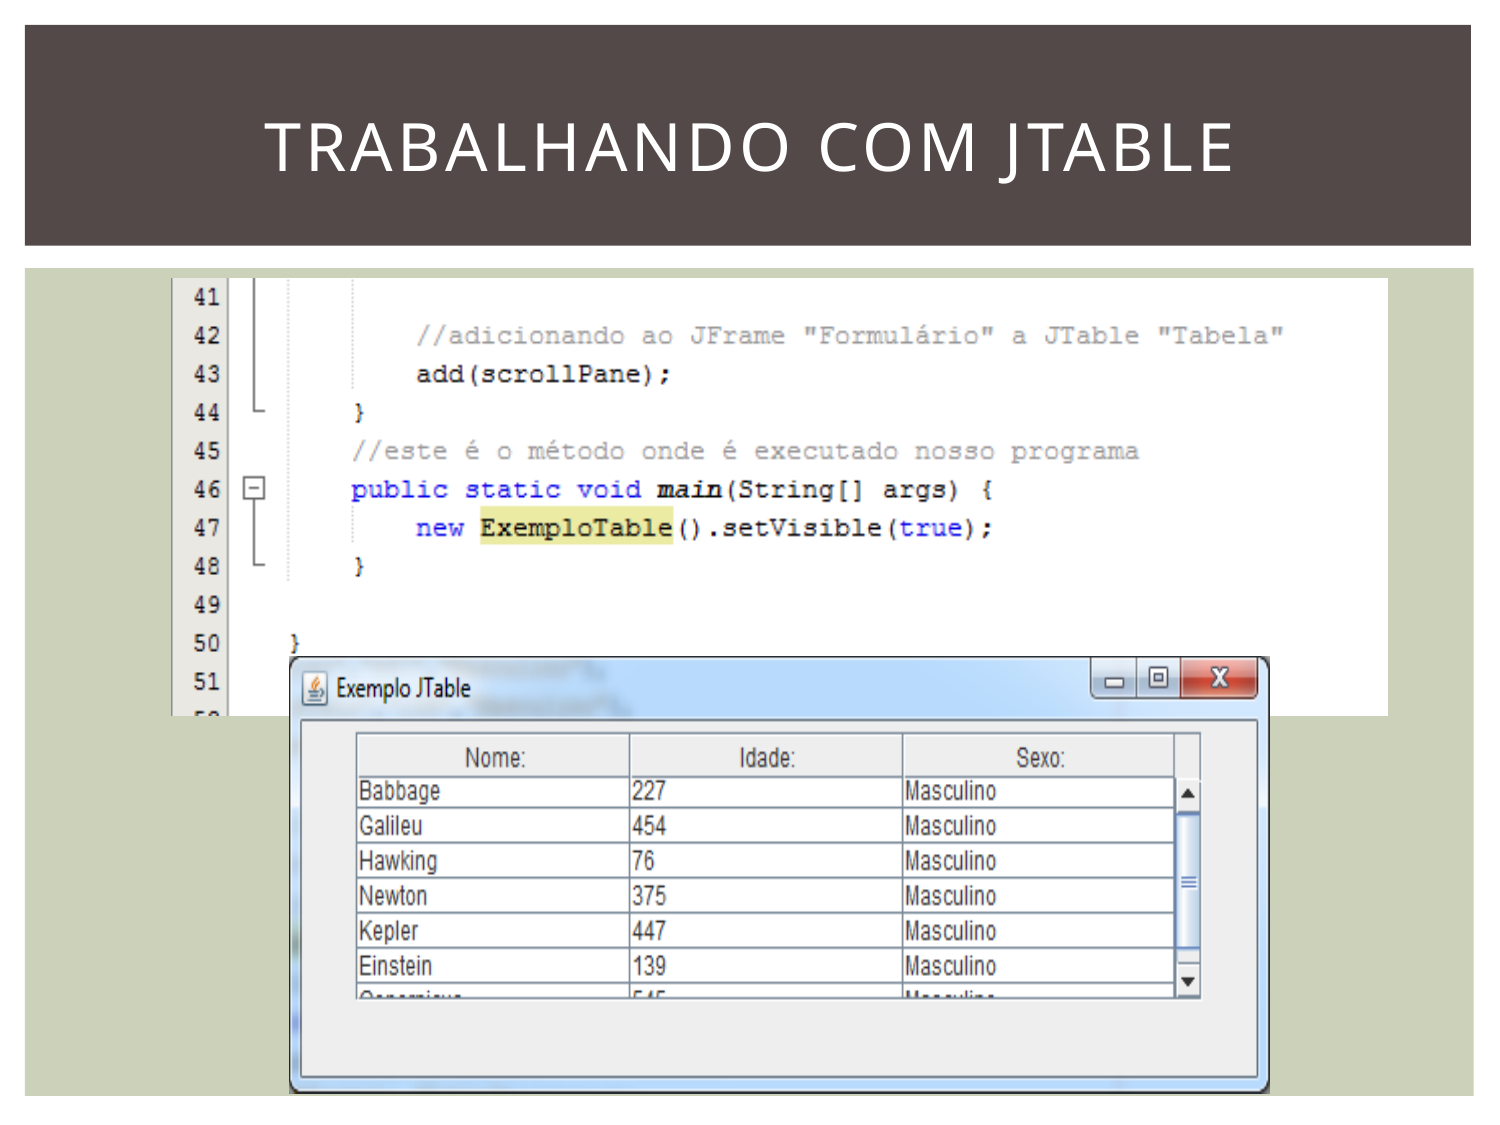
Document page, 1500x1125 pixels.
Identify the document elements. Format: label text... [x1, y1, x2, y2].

picture [170, 278, 1389, 1095]
title Trabalhando com Jtable [62, 58, 1438, 232]
